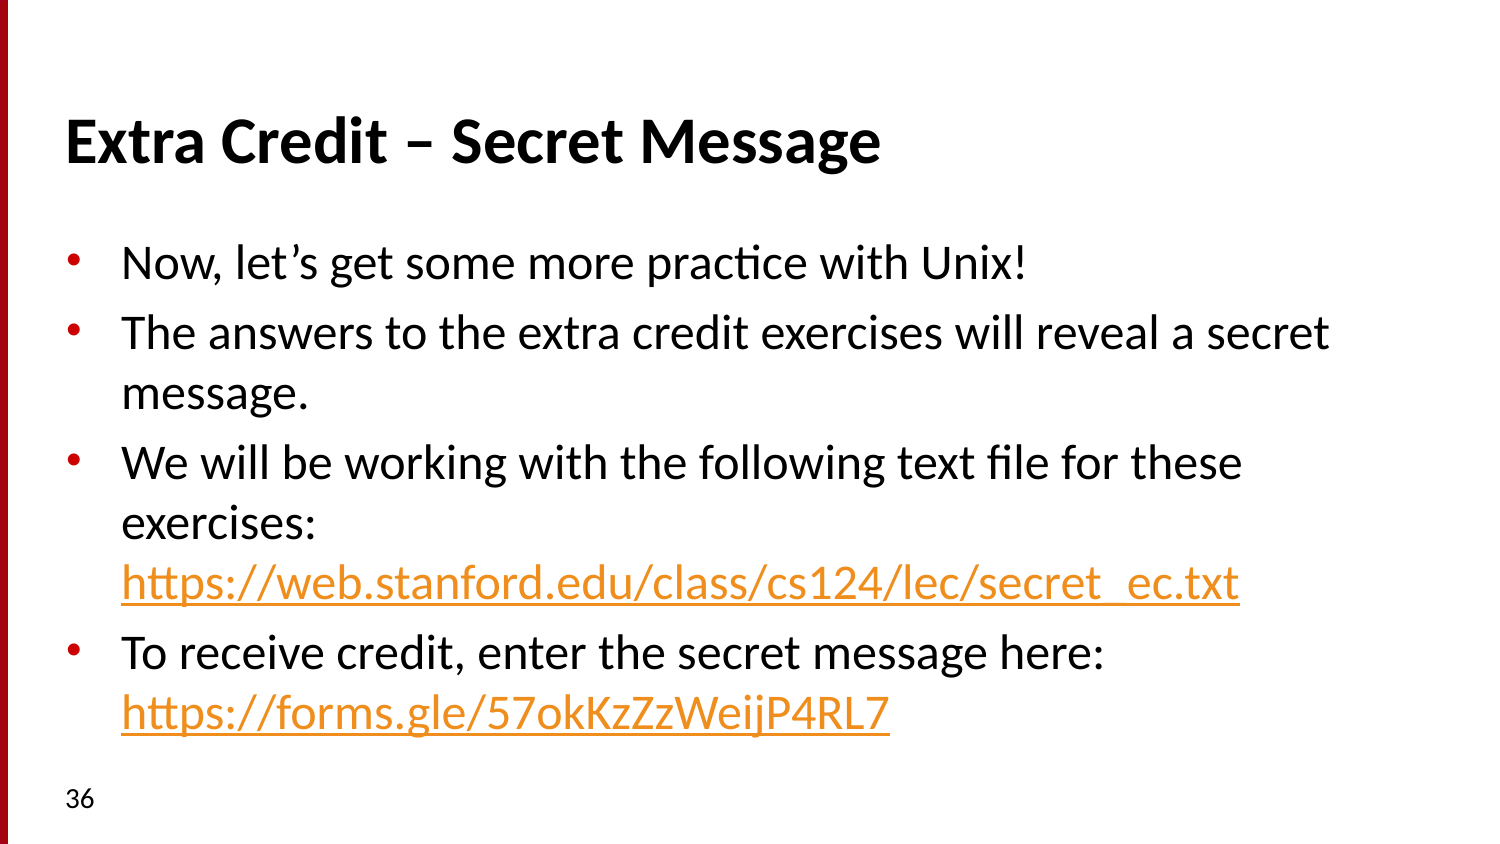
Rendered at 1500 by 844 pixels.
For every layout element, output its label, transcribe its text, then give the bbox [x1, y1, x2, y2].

title Extra Credit – Secret Message [50, 62, 1450, 185]
slide_number 36 [49, 771, 376, 829]
list Now, let’s get some more practice with Unix! The answers to the extra credit exercises will reveal a secret message. We will be working with the following text file for these exercises: https://web.stanford.edu/class/cs124/lec/secret_ec.txt To receive credit, enter the secret message here: https://forms.gle/57okKzZzWeijP4RL7 [50, 221, 1450, 769]
